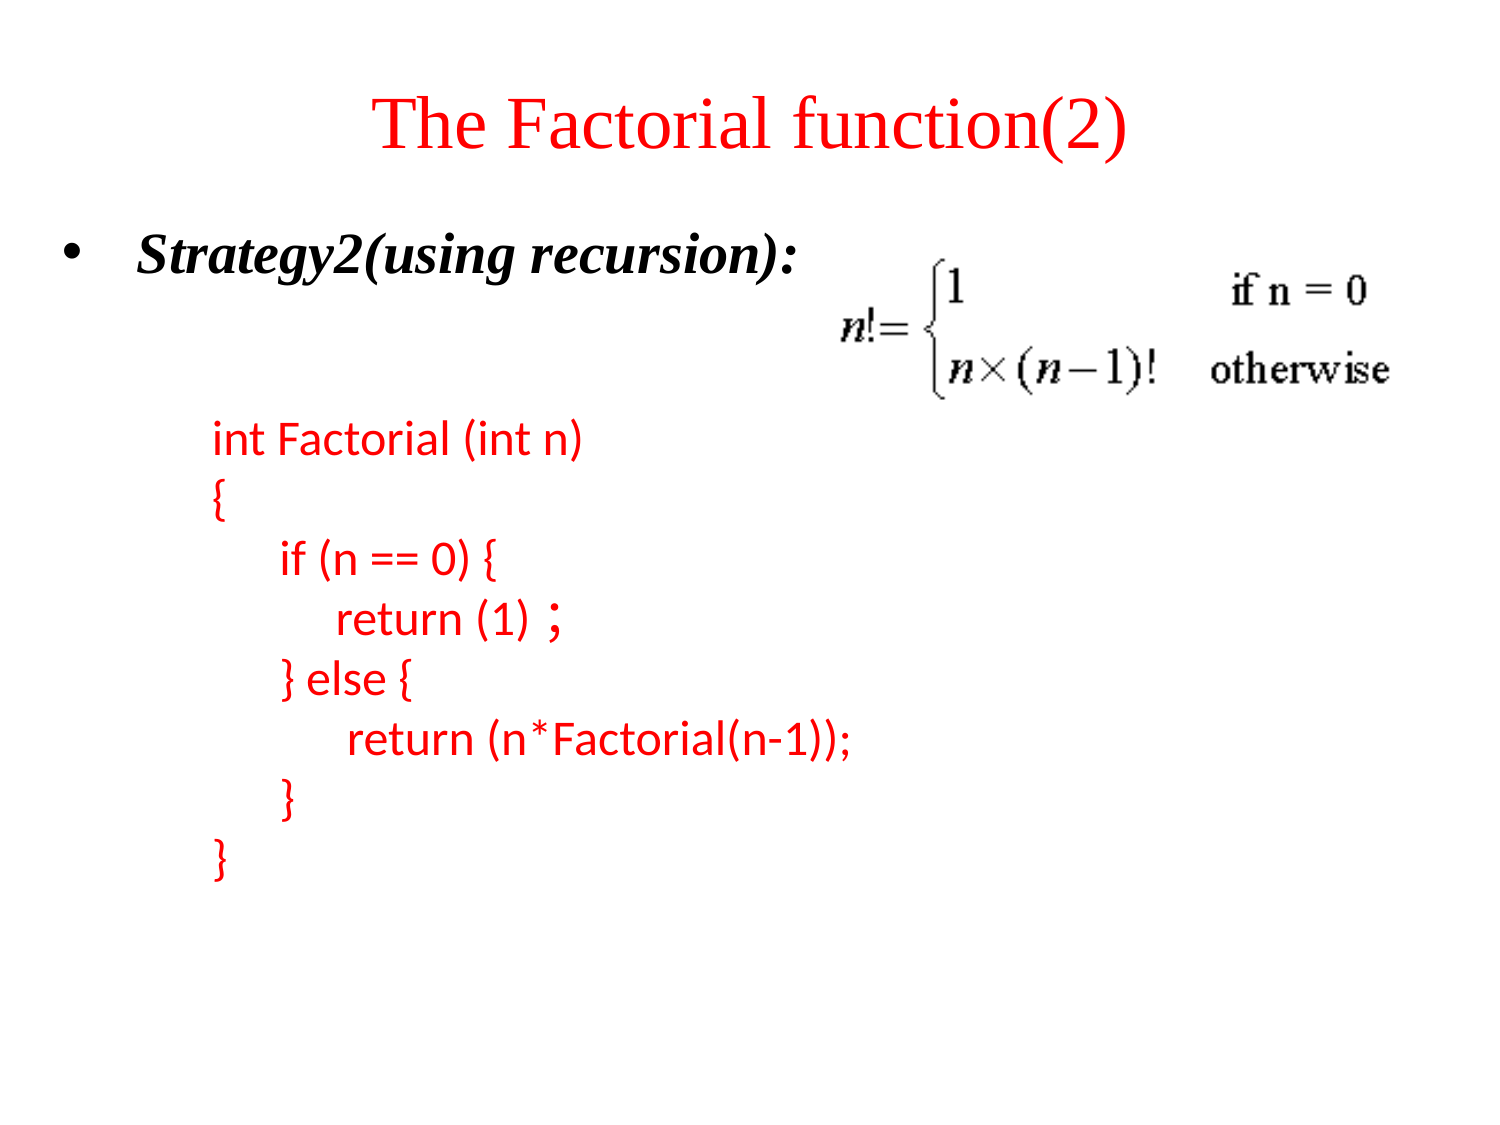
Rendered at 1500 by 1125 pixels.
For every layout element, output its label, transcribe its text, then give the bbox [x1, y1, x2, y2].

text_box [46, 207, 1500, 901]
text_box The Factorial function(2) [0, 66, 1500, 172]
